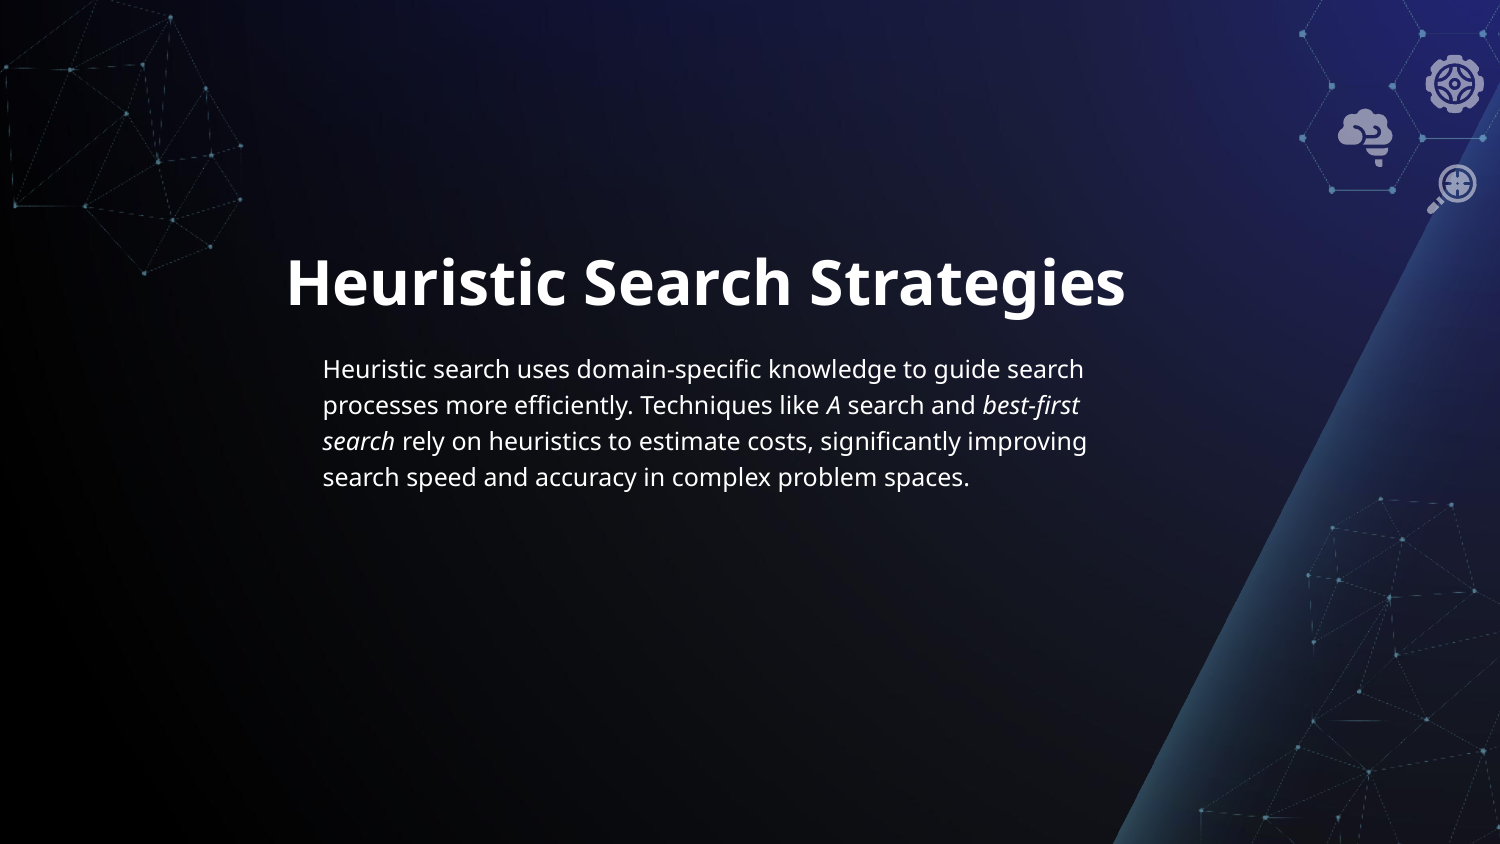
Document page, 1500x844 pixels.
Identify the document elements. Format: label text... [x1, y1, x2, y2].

subtitle Heuristic search uses domain-specific knowledge to guide search processes more efficiently. Techniques like A search and best-first search rely on heuristics to estimate costs, significantly improving search speed and accuracy in complex problem spaces. [270, 332, 1160, 685]
title Heuristic Search Strategies [270, 159, 1160, 332]
picture [0, 0, 1500, 844]
